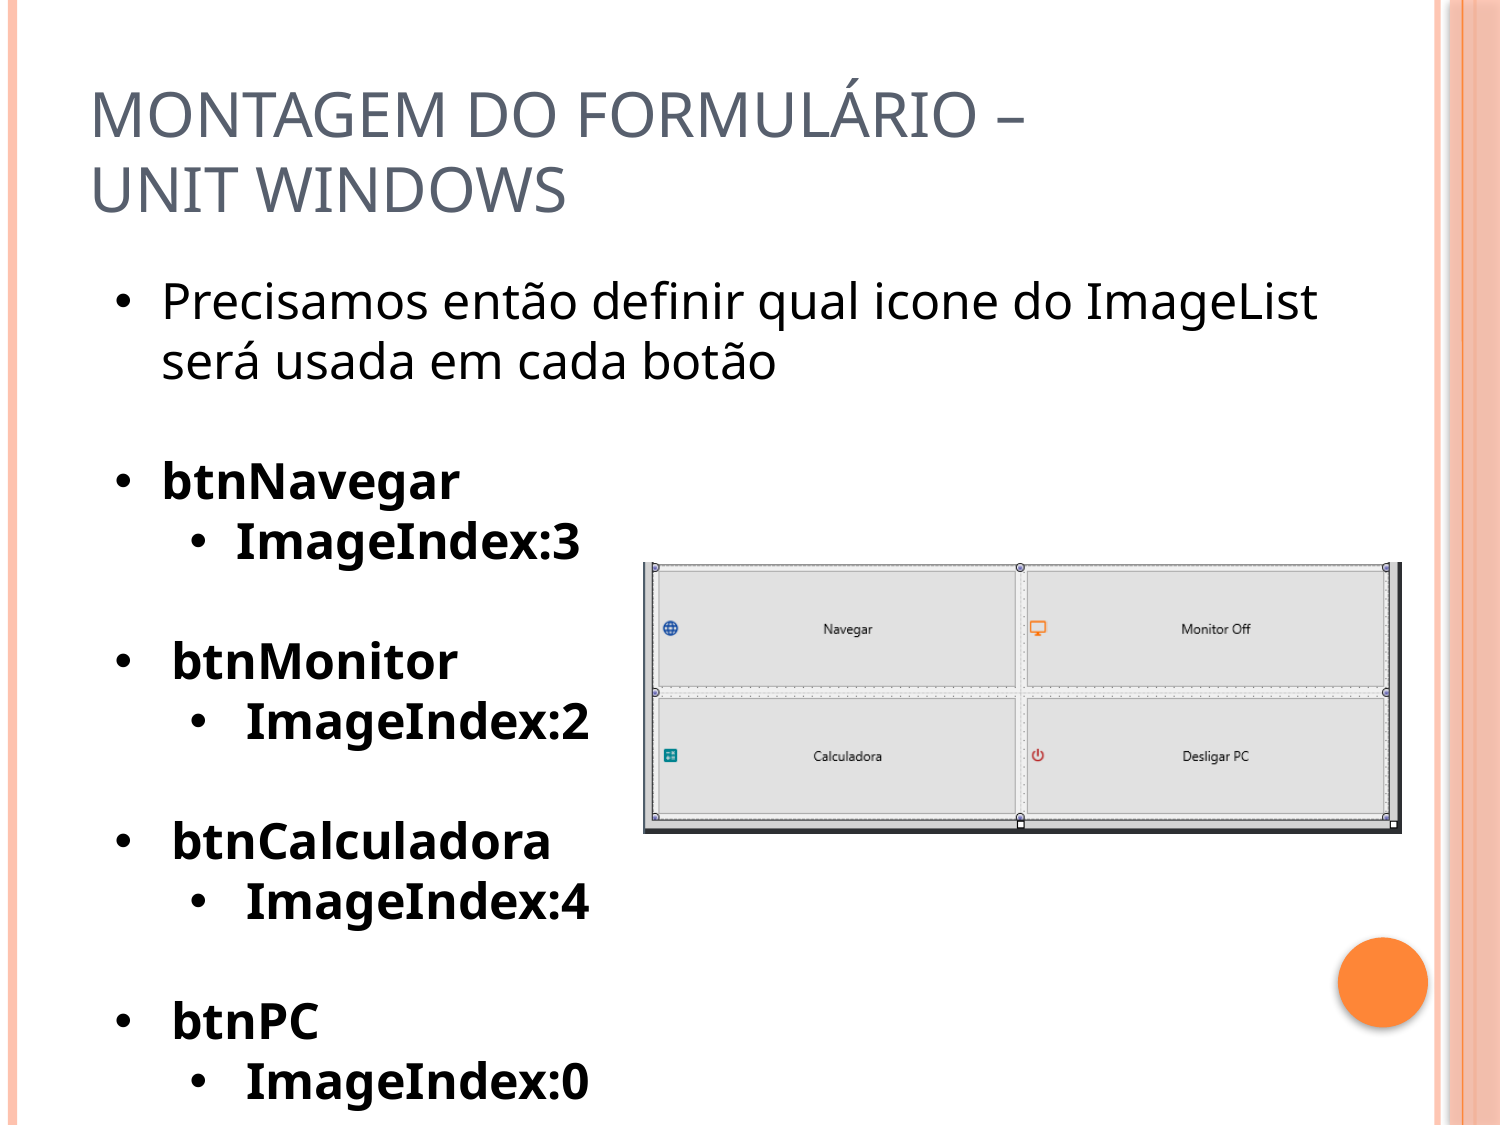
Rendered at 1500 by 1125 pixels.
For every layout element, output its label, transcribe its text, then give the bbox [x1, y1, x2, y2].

text_box Precisamos então definir qual icone do ImageList será usada em cada botão btnNavegar ImageIndex:3 btnMonitor ImageIndex:2 btnCalculadora ImageIndex:4 btnPC ImageIndex:0 [99, 262, 1438, 1118]
picture [643, 561, 1403, 834]
title Montagem do Formulário – Unit windows [75, 45, 1300, 233]
